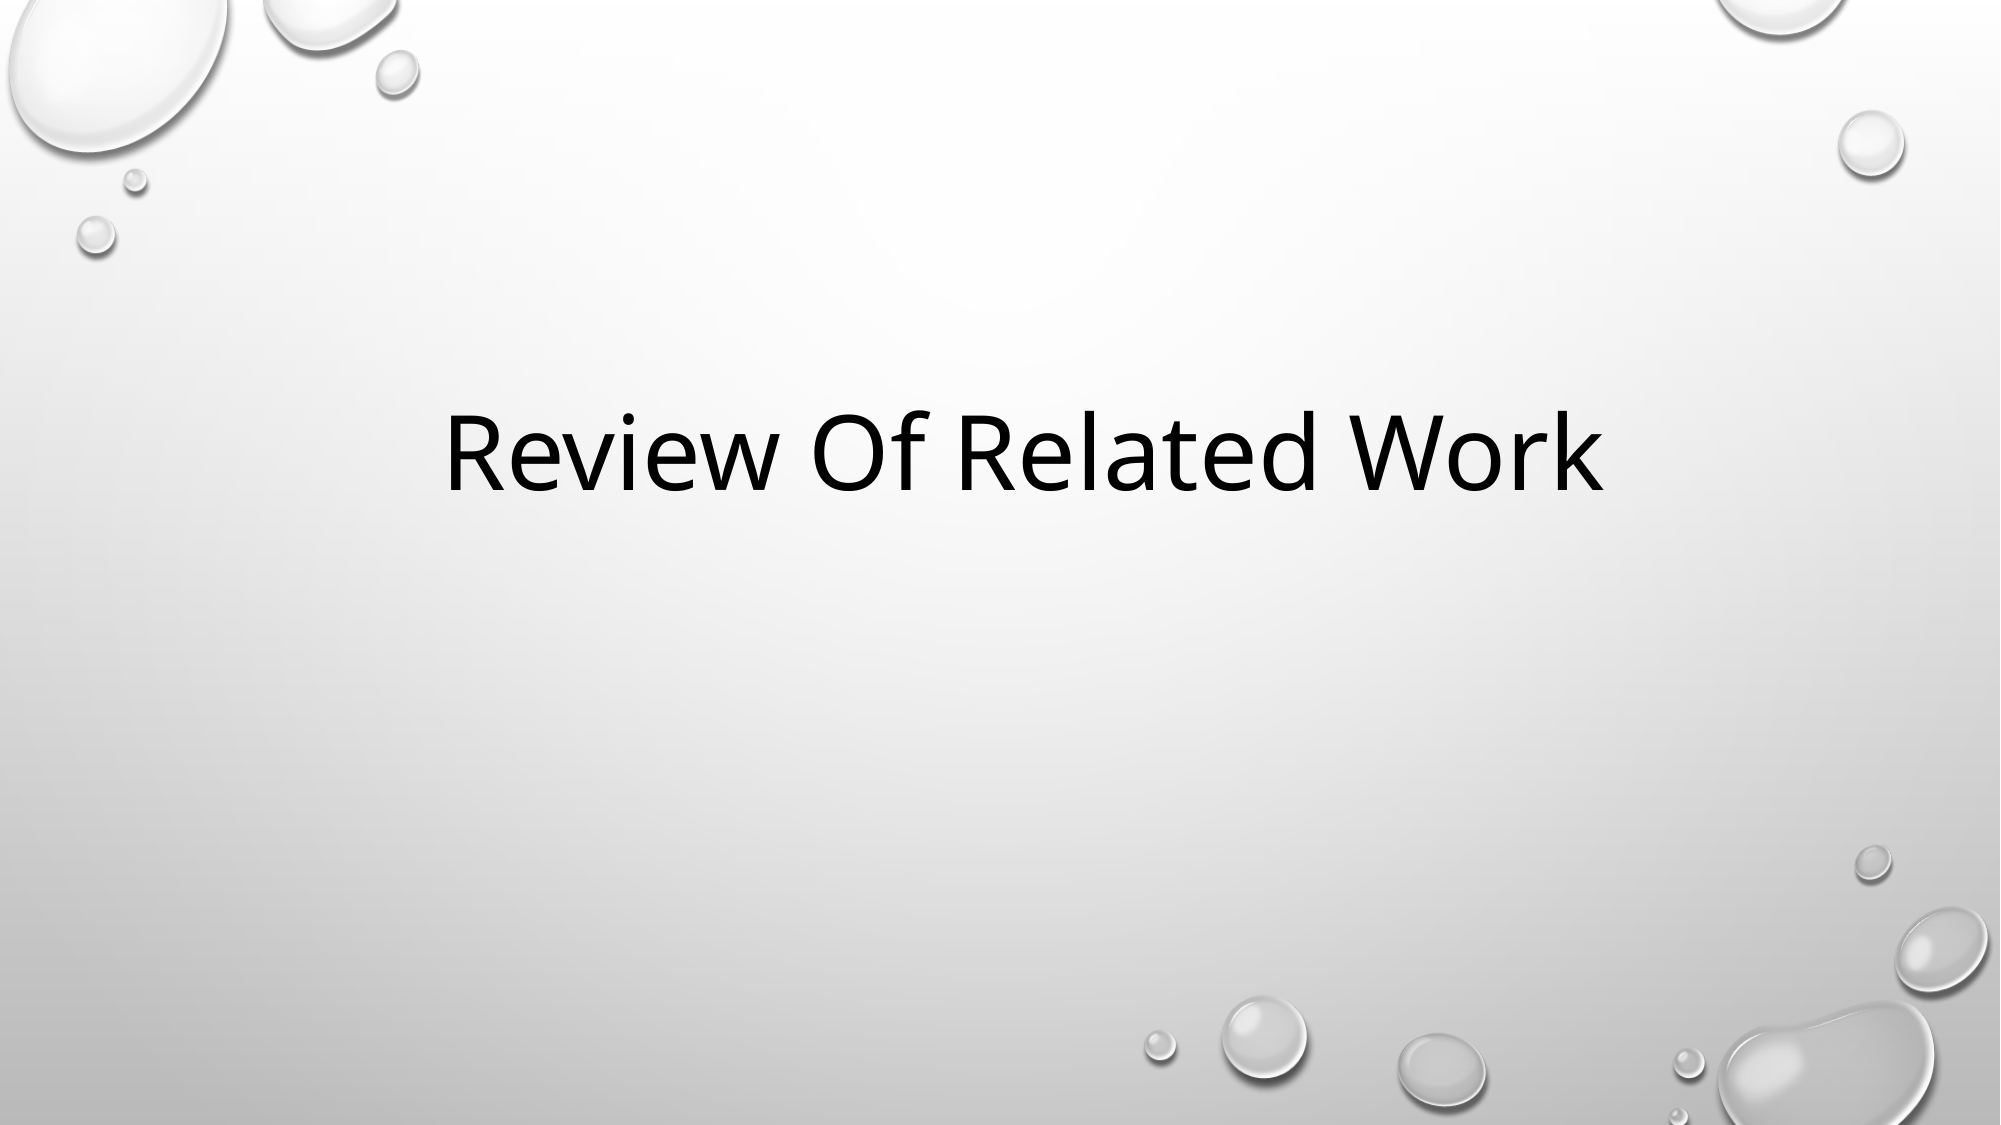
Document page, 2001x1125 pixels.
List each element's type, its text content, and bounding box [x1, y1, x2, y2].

text_box Review Of Related Work [395, 378, 1652, 519]
picture [0, 0, 2000, 1125]
